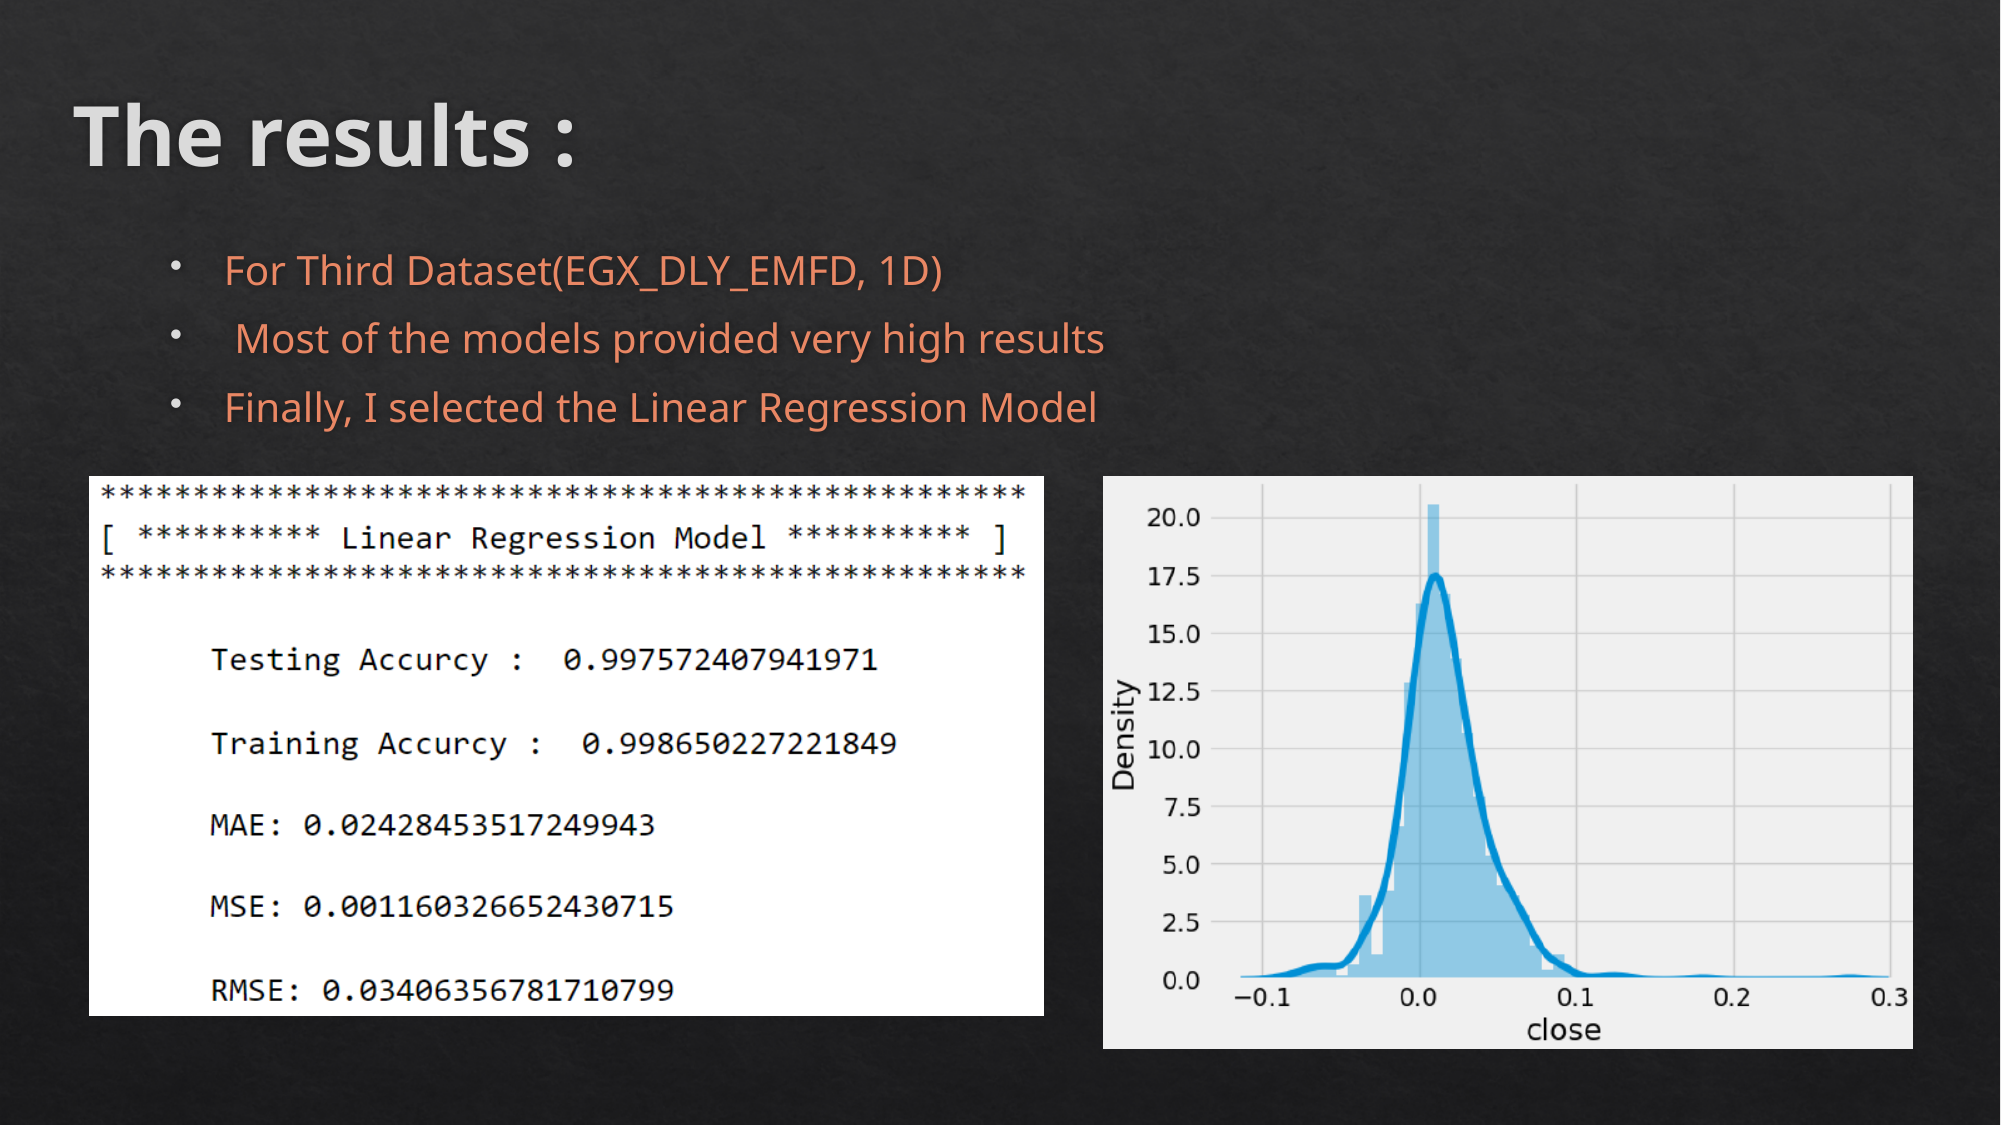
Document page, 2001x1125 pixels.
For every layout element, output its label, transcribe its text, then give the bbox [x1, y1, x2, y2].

title The results : [57, 53, 1757, 213]
list For Third Dataset(EGX_DLY_EMFD, 1D) Most of the models provided very high results Finally, I selected the Linear Regression Model [149, 237, 1904, 439]
picture [88, 476, 1044, 1016]
picture [1102, 476, 1913, 1050]
